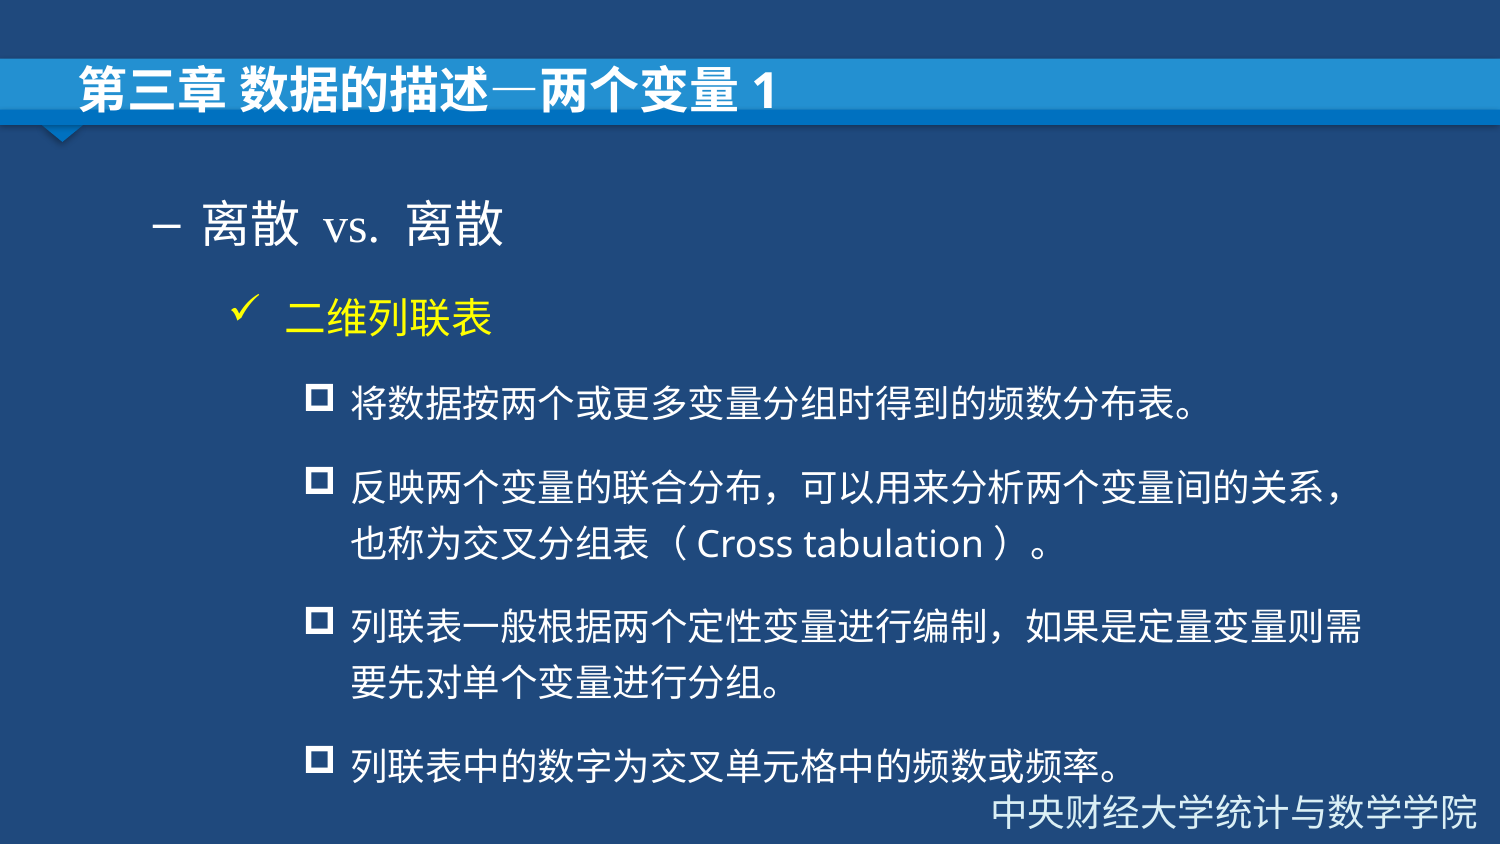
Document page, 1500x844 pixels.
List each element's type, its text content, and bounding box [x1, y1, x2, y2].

title 第三章 数据的描述—两个变量1 [63, 54, 1413, 122]
list 离散 vs. 离散 二维列联表 将数据按两个或更多变量分组时得到的频数分布表。 反映两个变量的联合分布，可以用来分析两个变量间的关系，也称为交叉分组表（Cross tabulation）。 列联表一般根据两个定性变量进行编制，如果是定量变量则需要先对单个变量进行分组。 列联表中的数字为交叉单元格中的频数或频率。 [63, 169, 1413, 785]
